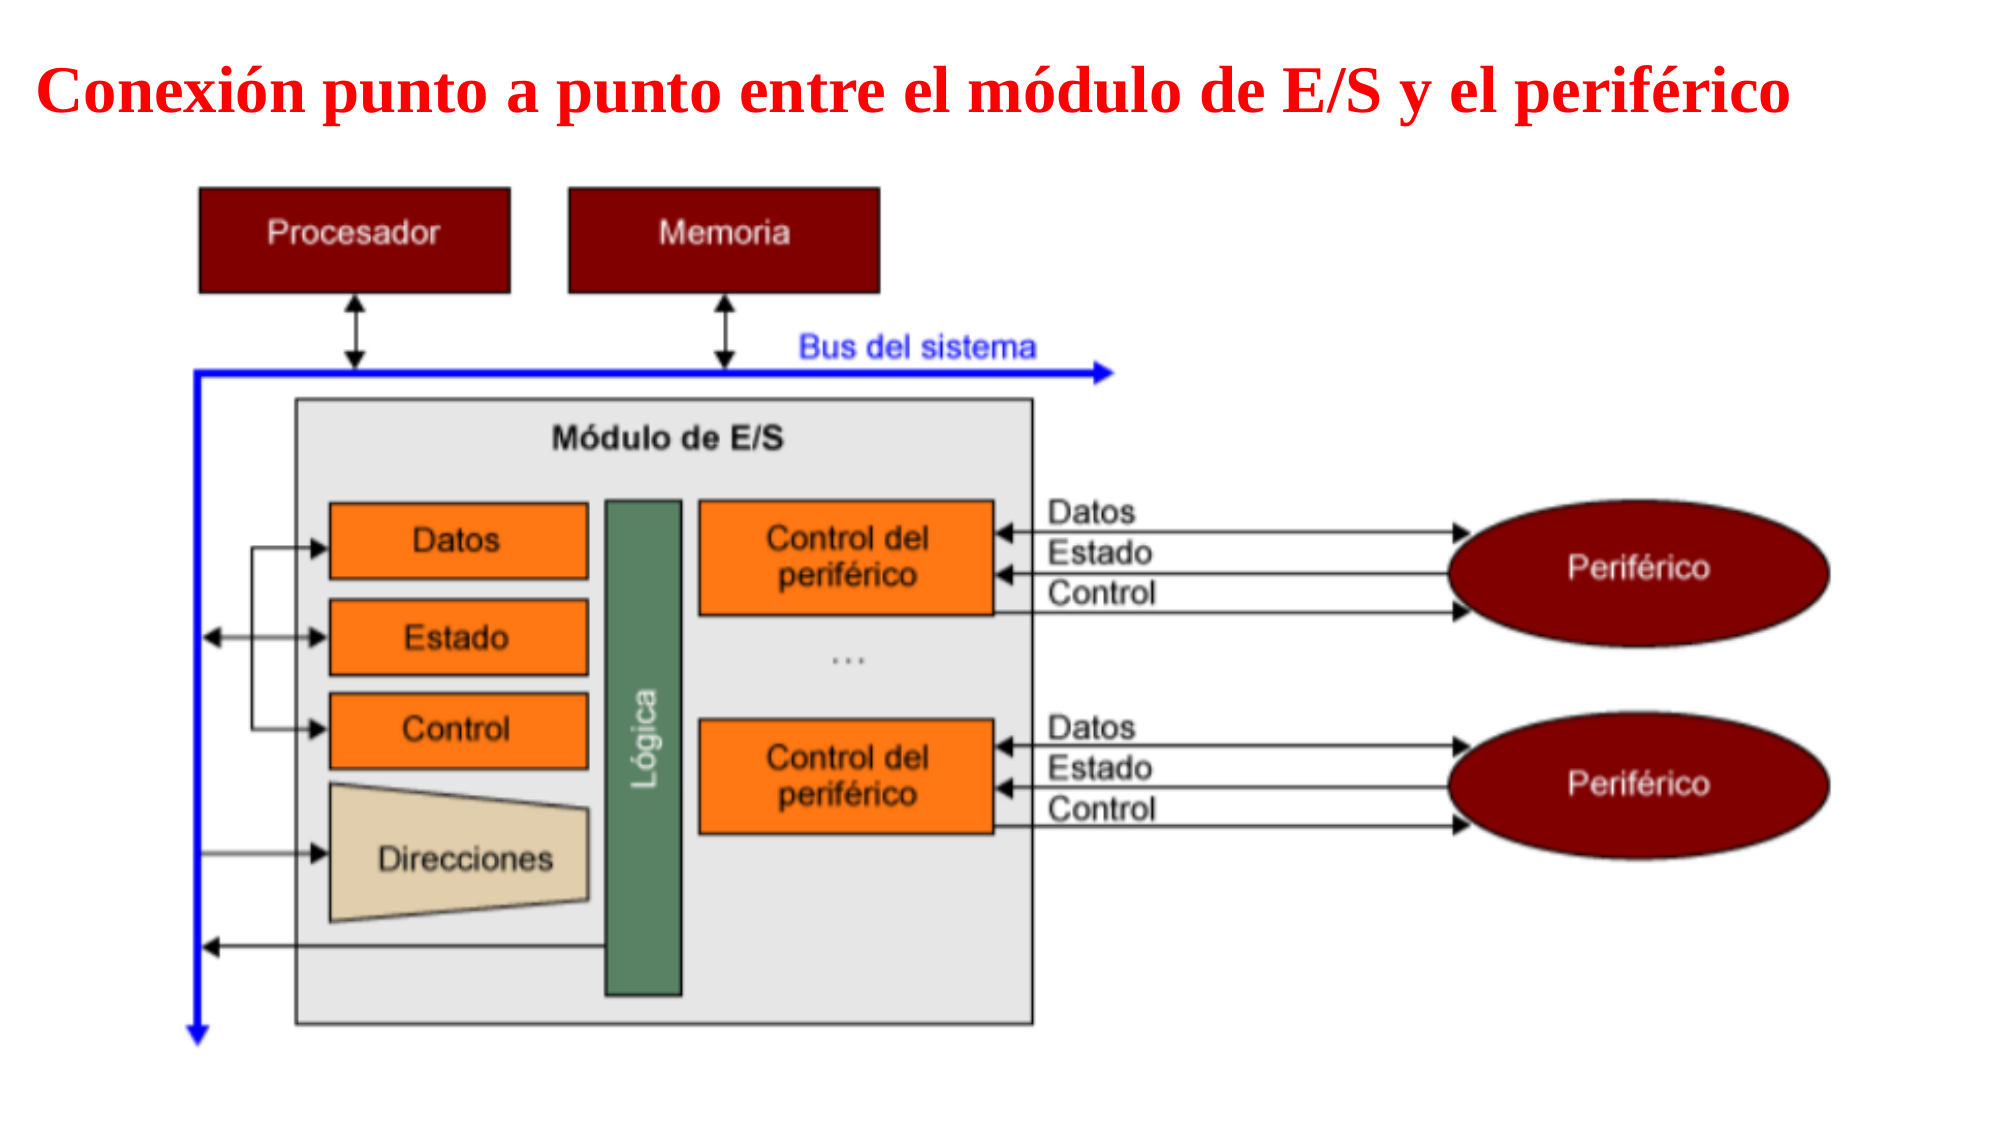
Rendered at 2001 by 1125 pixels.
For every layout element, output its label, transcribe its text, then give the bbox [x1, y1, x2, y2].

picture [109, 175, 1845, 1103]
text_box Conexión punto a punto entre el módulo de E/S y el periférico [20, 38, 2000, 133]
